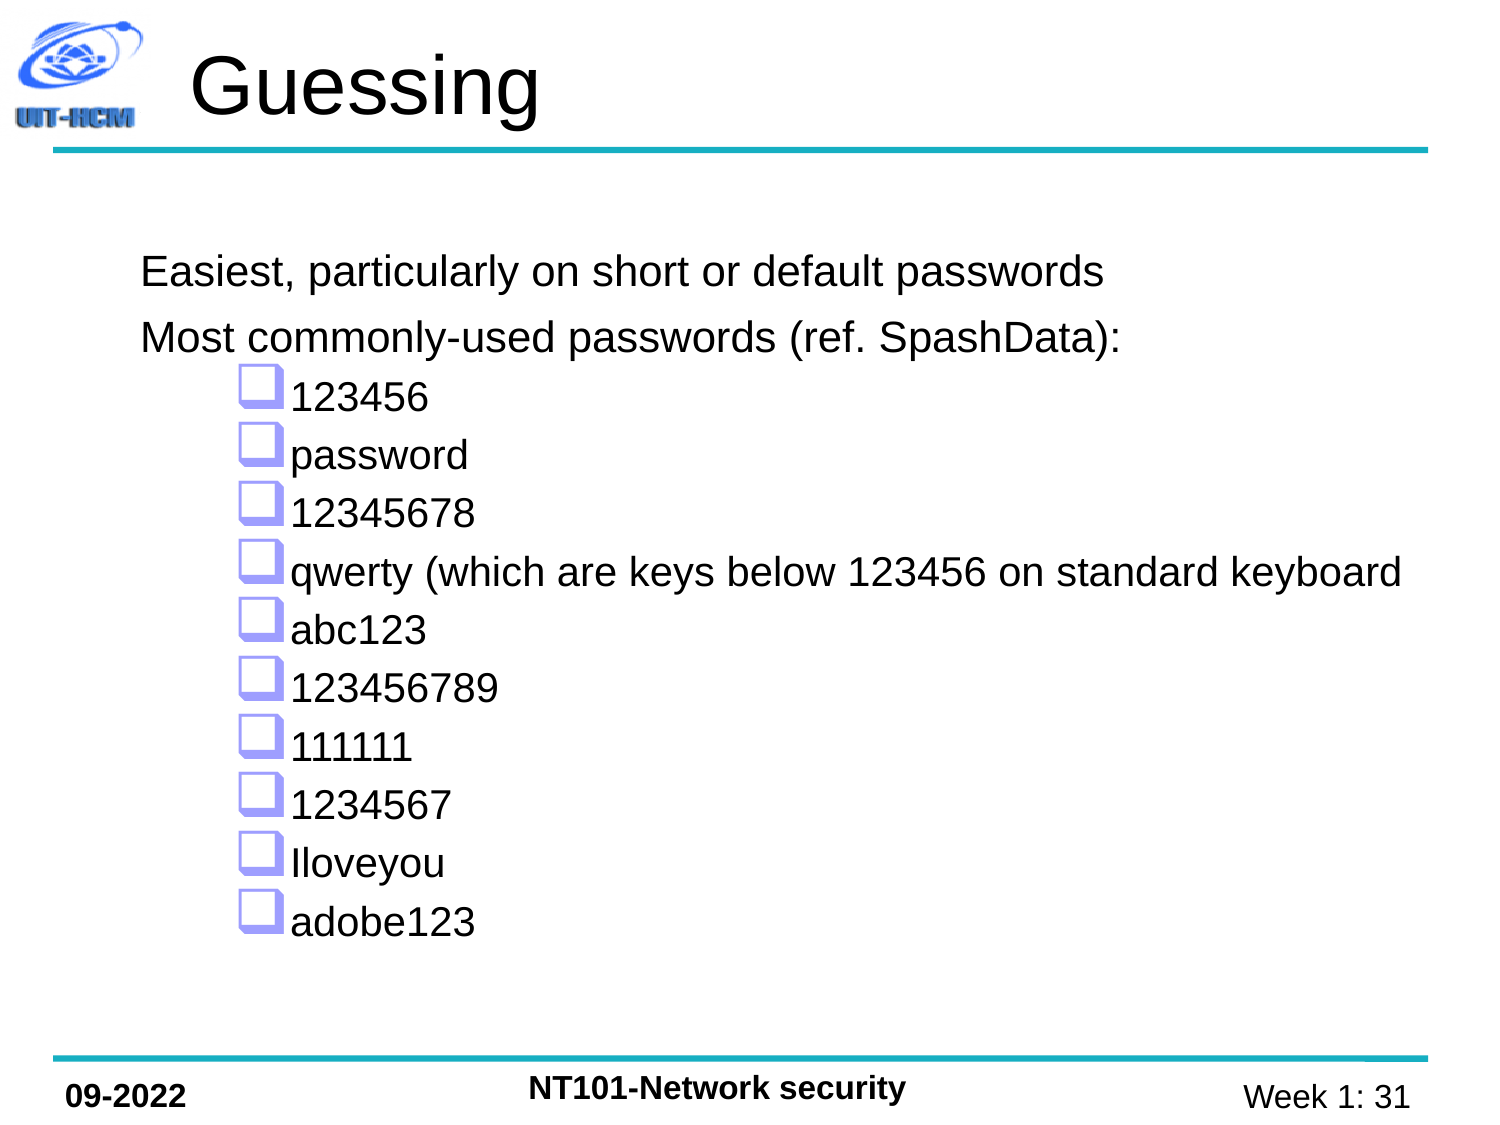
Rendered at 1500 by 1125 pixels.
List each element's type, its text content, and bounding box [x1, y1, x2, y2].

text_box Guessing [174, 0, 1413, 188]
picture [0, 8, 159, 139]
list Easiest, particularly on short or default passwords Most commonly-used passwords (ref. SpashData): 123456 password 12345678 qwerty (which are keys below 123456 on standard keyboard abc123 123456789 111111 1234567 Iloveyou adobe123 [68, 212, 1432, 1075]
